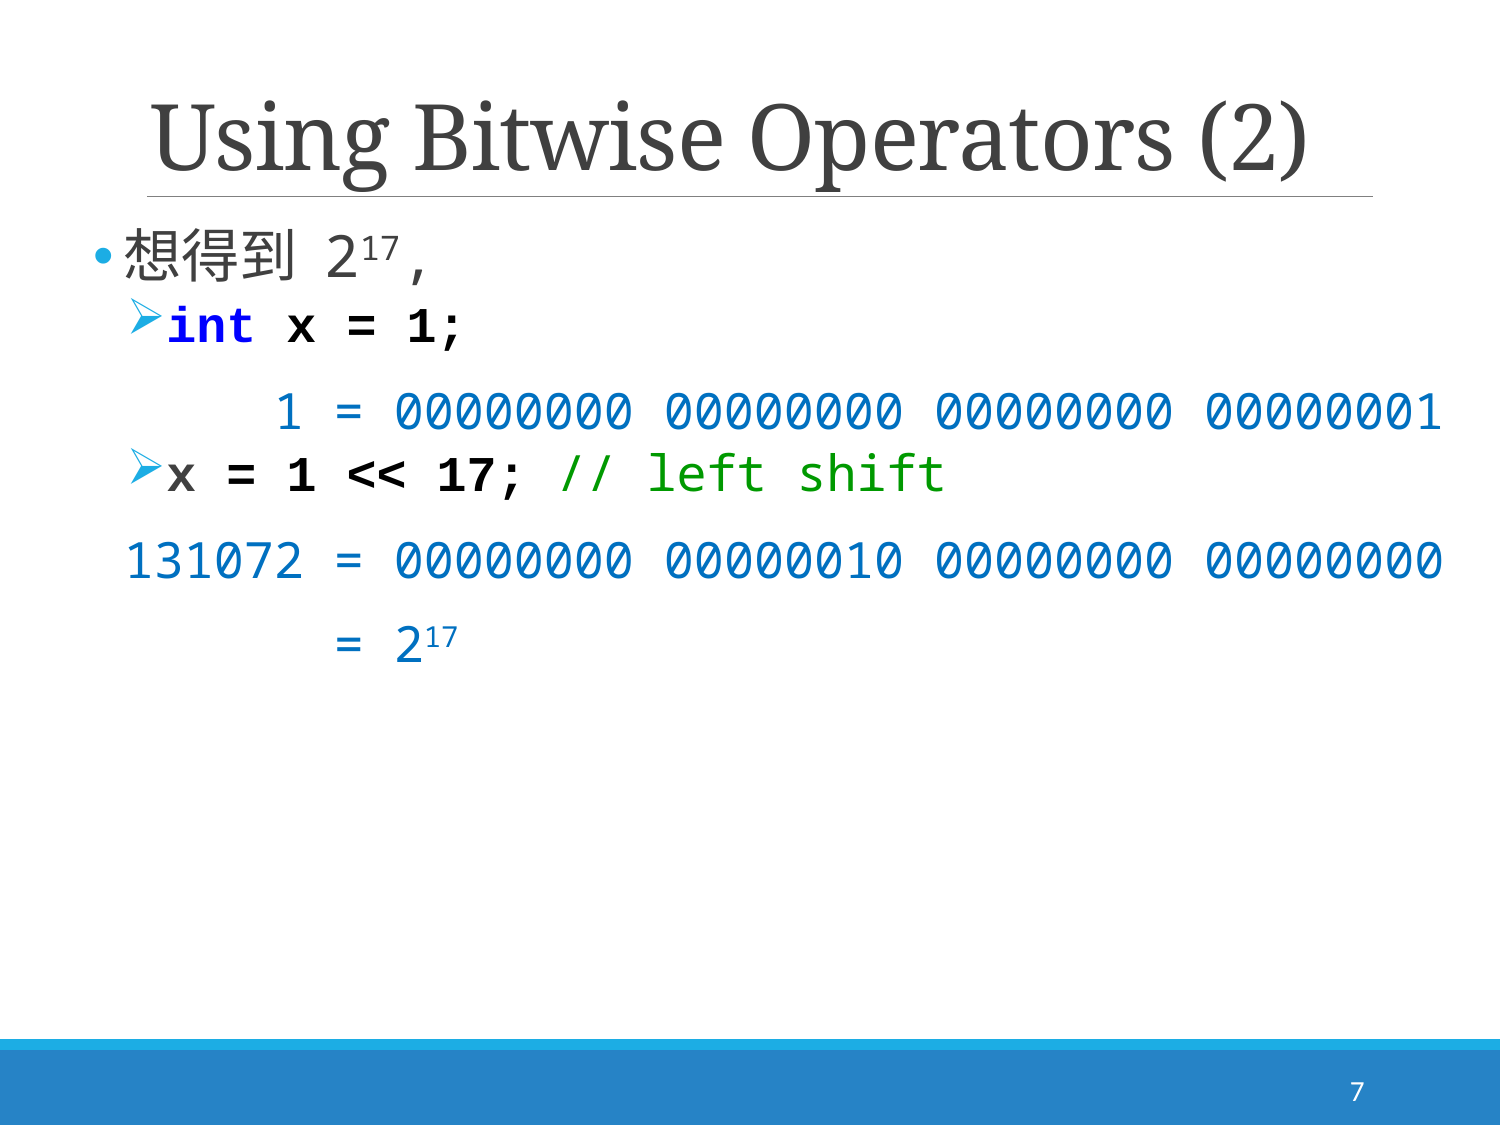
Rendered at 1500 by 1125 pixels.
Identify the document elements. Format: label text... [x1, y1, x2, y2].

slide_number 7 [1218, 1059, 1380, 1120]
title Using Bitwise Operators (2) [135, 47, 1373, 197]
list 想得到 217, int x = 1; 1 = 00000000 00000000 00000000 00000001 x = 1 << 17; // left shift 131072 = 00000000 00000010 00000000 00000000 = 217 [93, 220, 1459, 1024]
